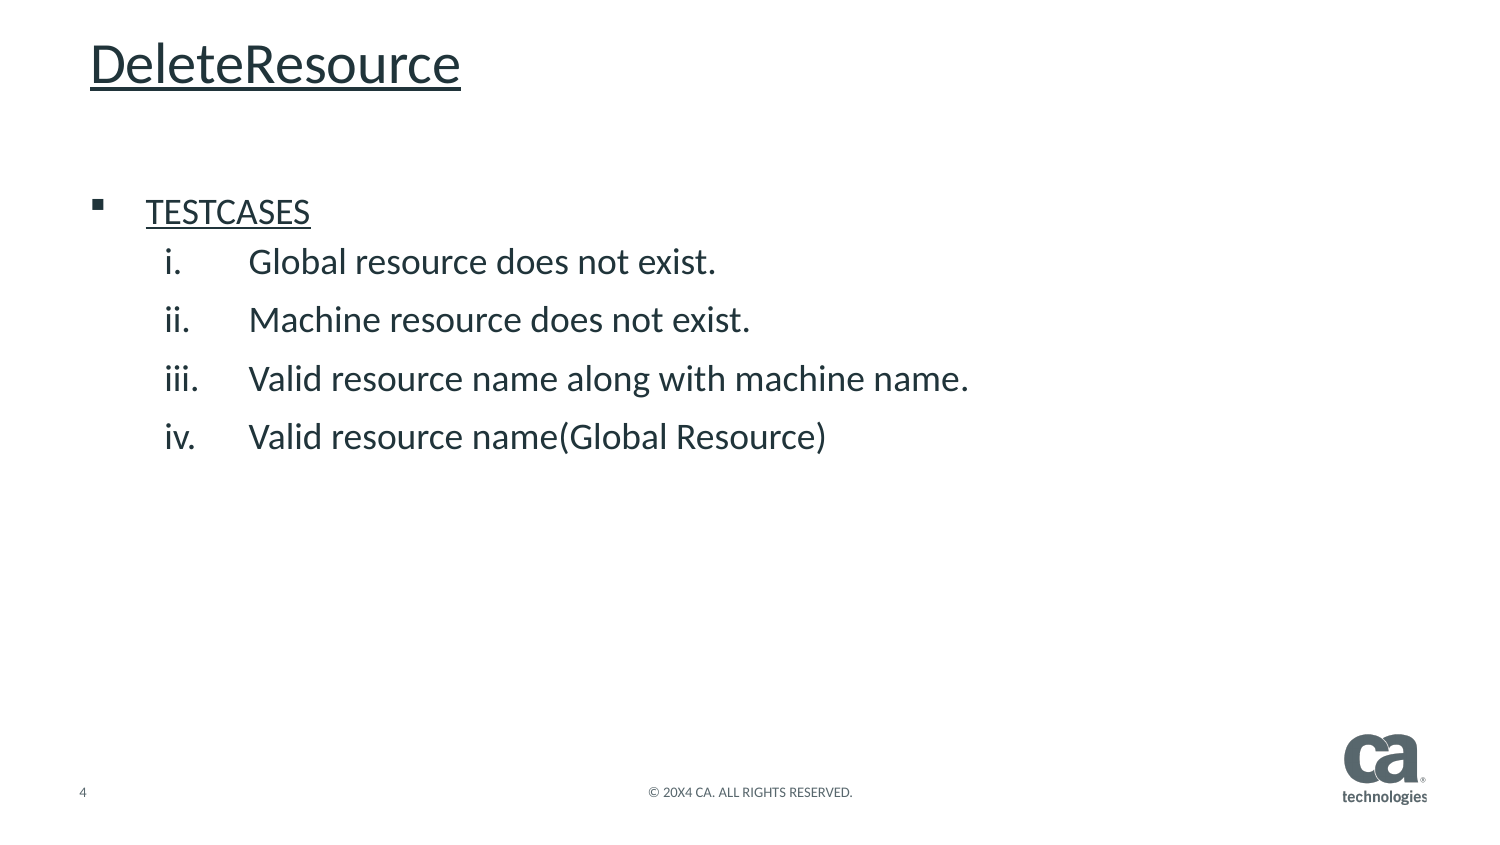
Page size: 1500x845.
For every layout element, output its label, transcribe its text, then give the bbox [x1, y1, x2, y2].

title DeleteResource [75, 25, 1425, 161]
list TESTCASES Global resource does not exist. Machine resource does not exist. Valid resource name along with machine name. Valid resource name(Global Resource) [74, 164, 1415, 703]
